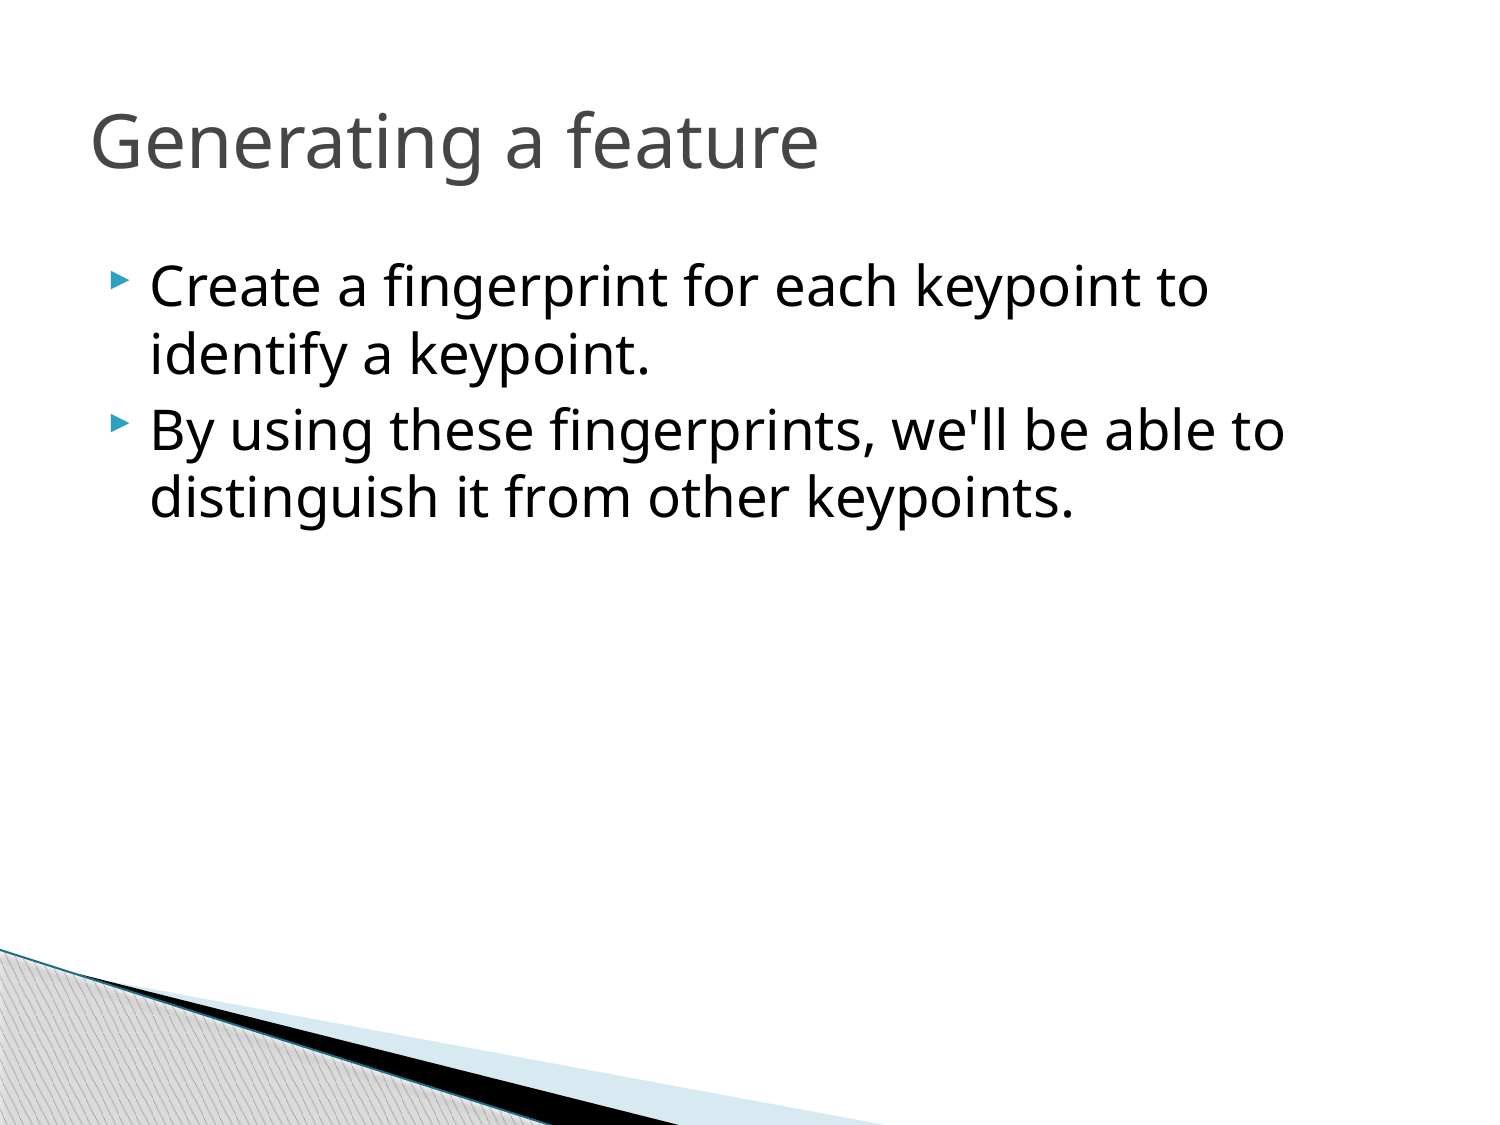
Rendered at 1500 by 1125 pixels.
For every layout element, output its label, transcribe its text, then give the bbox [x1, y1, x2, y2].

list Create a fingerprint for each keypoint to identify a keypoint. By using these fingerprints, we'll be able to distinguish it from other keypoints. [75, 243, 1425, 986]
title Generating a feature [75, 45, 1471, 233]
